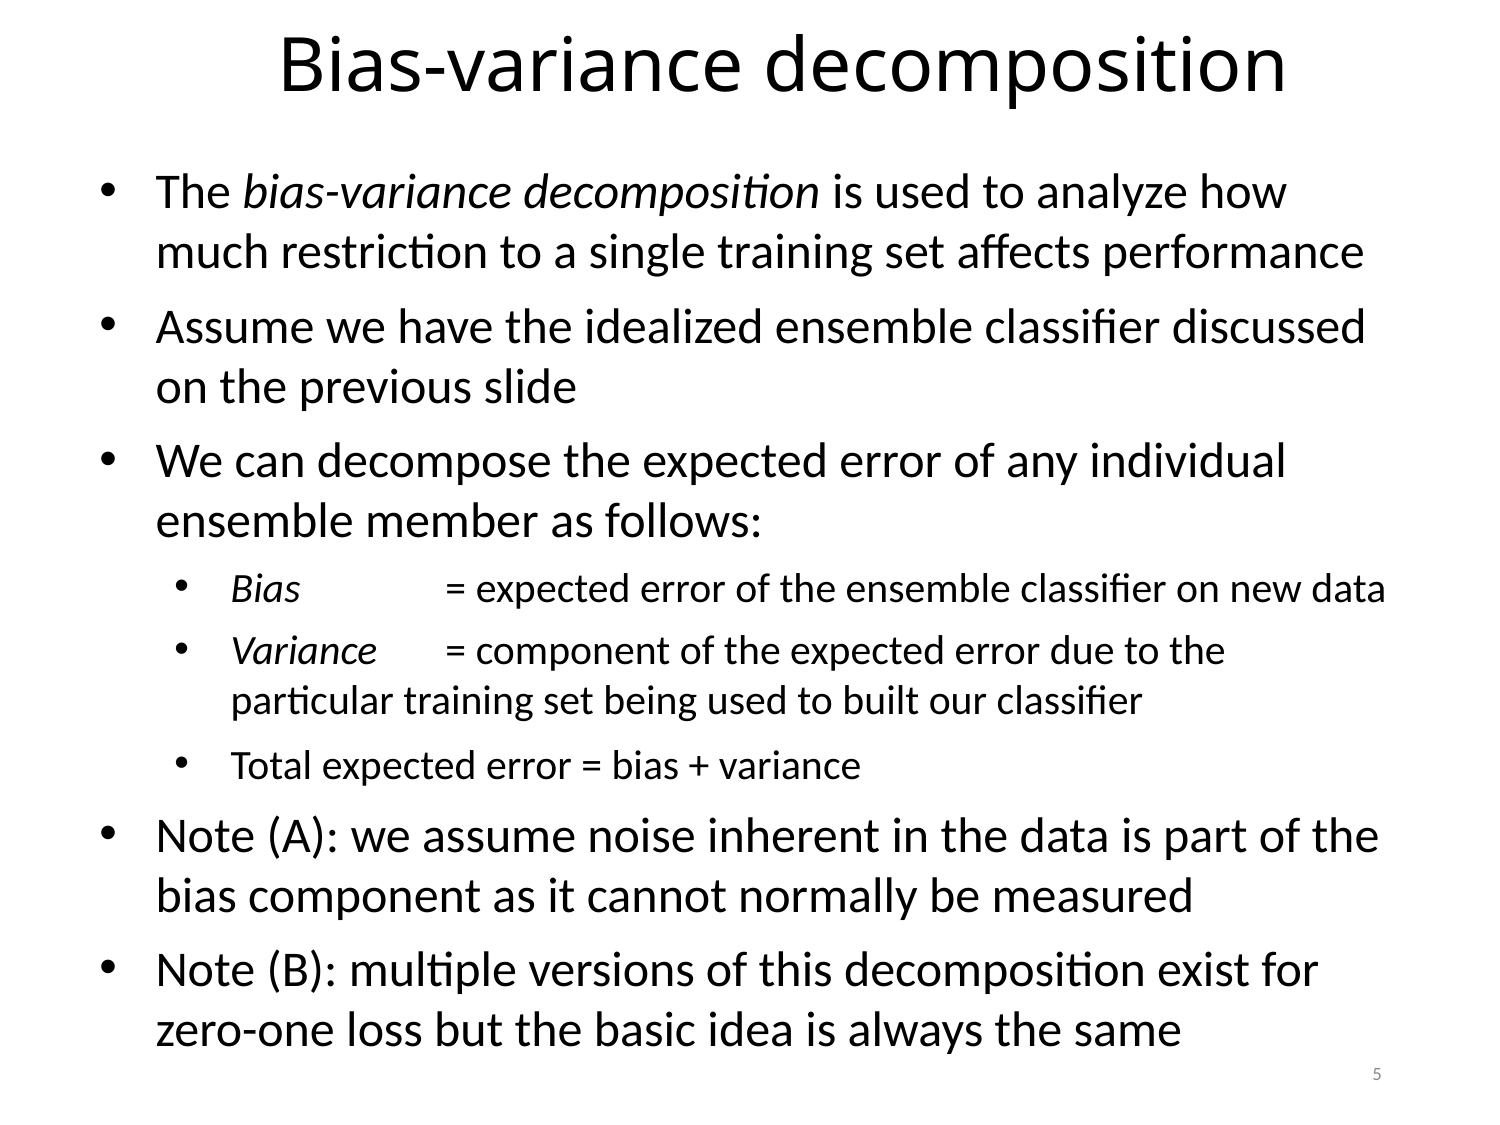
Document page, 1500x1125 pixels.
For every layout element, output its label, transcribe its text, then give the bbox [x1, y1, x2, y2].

text_box The bias-variance decomposition is used to analyze how much restriction to a single training set affects performance Assume we have the idealized ensemble classifier discussed on the previous slide We can decompose the expected error of any individual ensemble member as follows: Bias = expected error of the ensemble classifier on new data Variance = component of the expected error due to the particular training set being used to built our classifier Total expected error = bias + variance Note (A): we assume noise inherent in the data is part of the bias component as it cannot normally be measured Note (B): multiple versions of this decomposition exist for zero-one loss but the basic idea is always the same [84, 151, 1408, 1064]
slide_number 5 [1059, 1042, 1397, 1103]
title Bias-variance decomposition [262, 0, 1500, 148]
